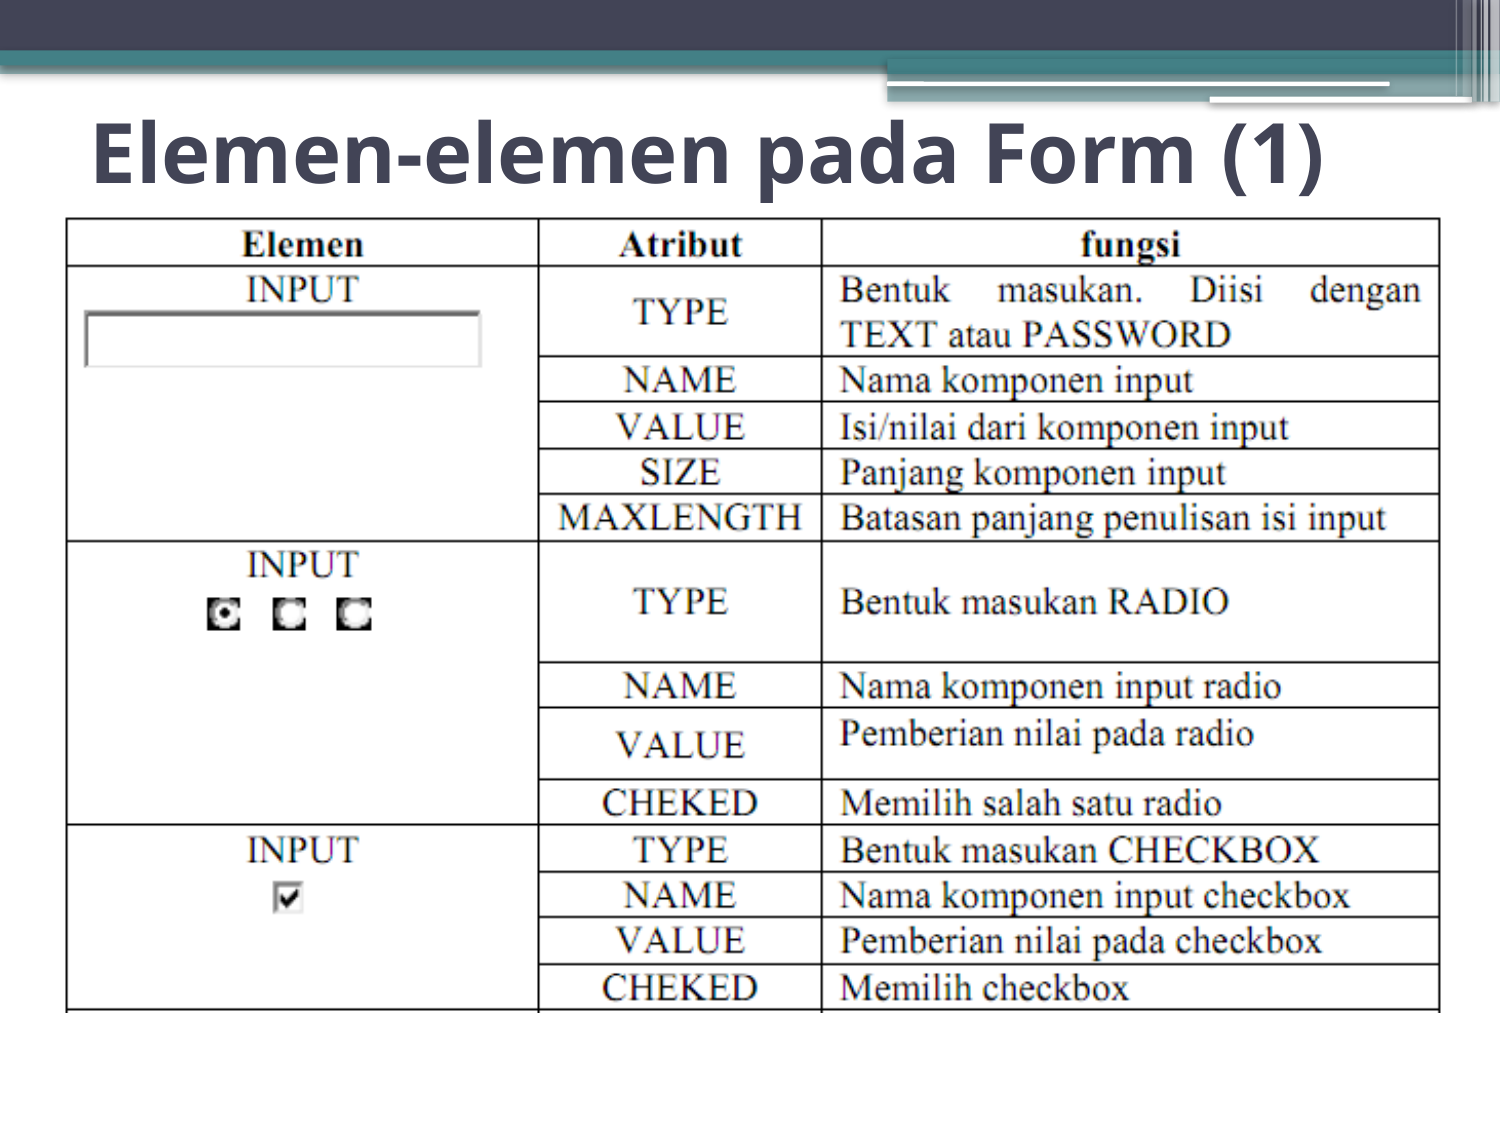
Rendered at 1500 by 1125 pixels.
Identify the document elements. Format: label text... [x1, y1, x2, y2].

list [62, 212, 1446, 1013]
title Elemen-elemen pada Form (1) [75, 62, 1425, 209]
